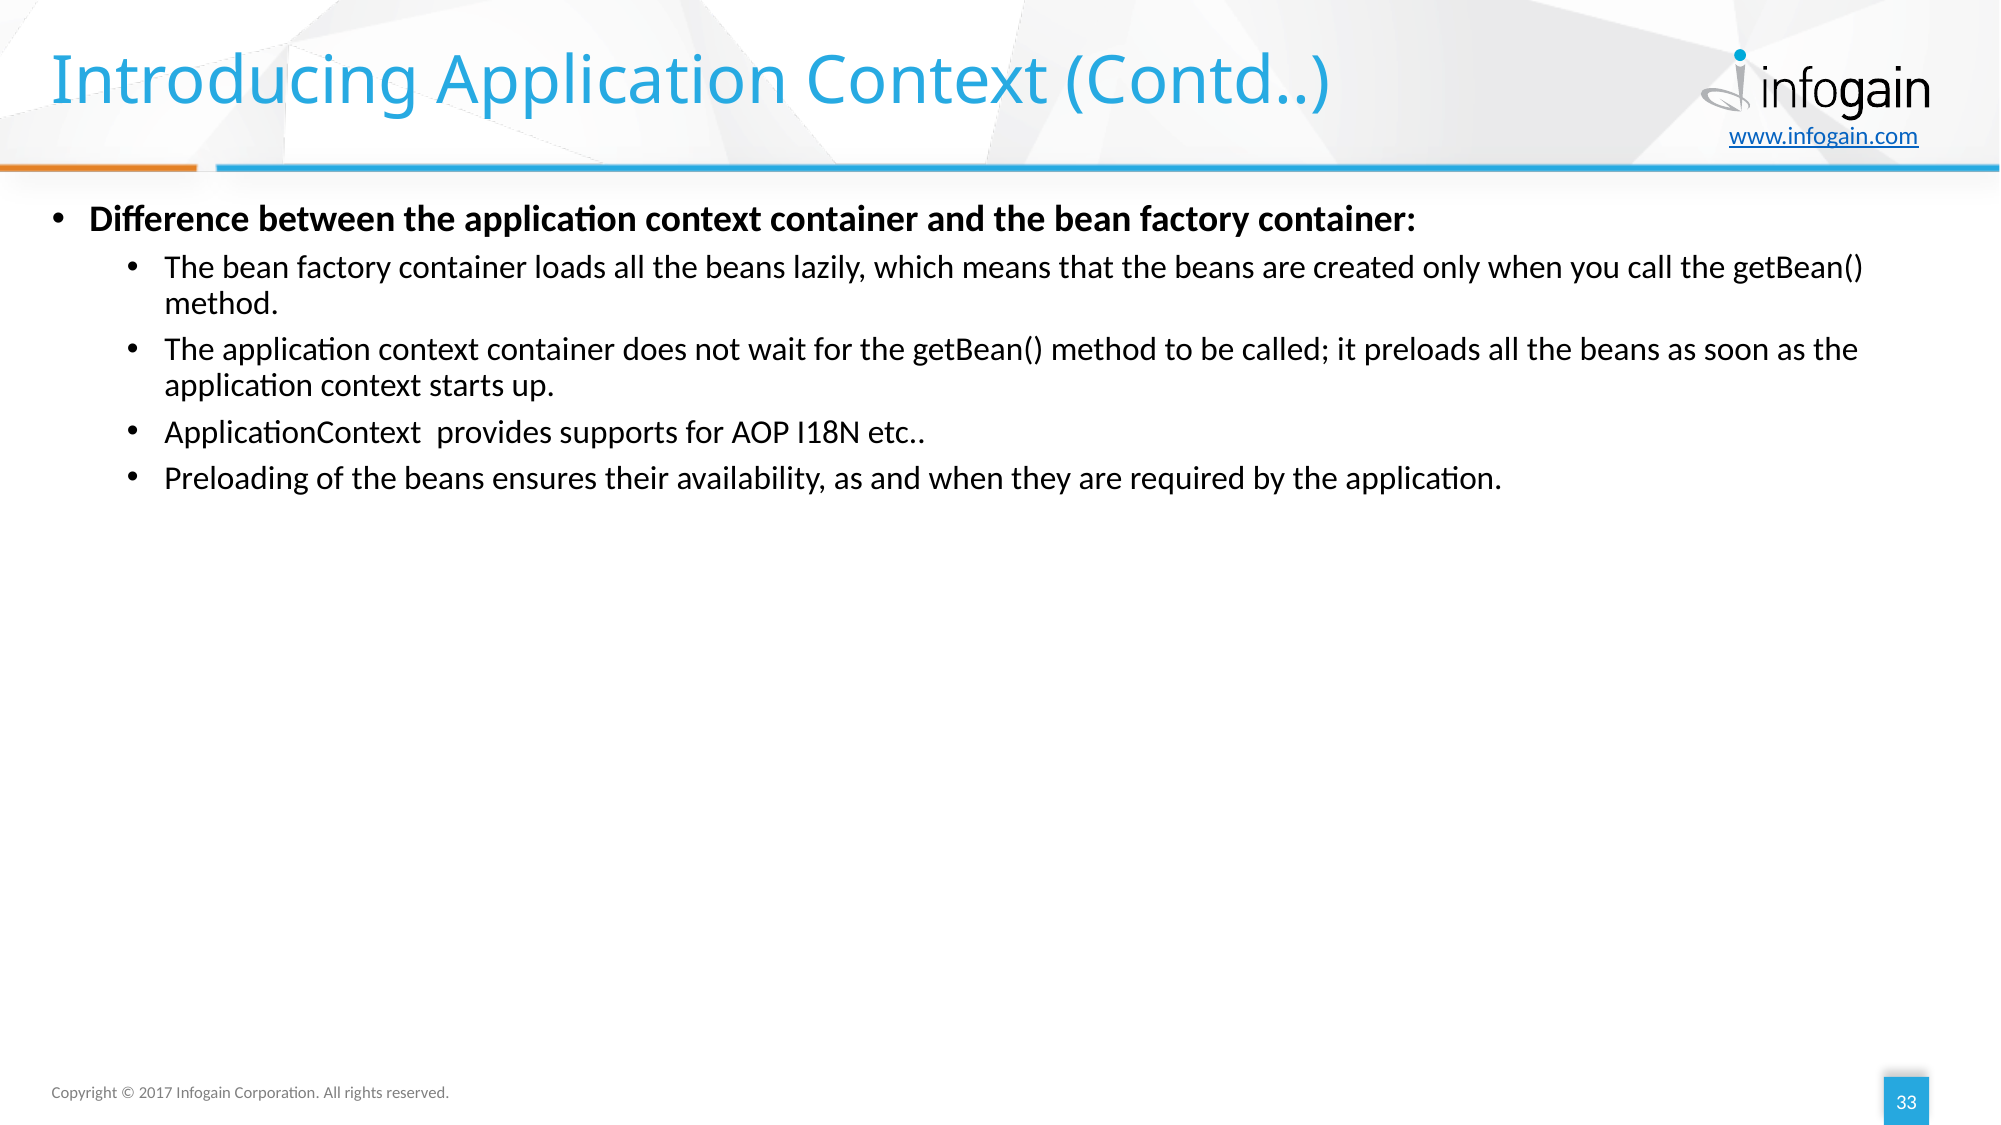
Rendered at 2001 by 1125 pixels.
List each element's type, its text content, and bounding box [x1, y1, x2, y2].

list Difference between the application context container and the bean factory container: The bean factory container loads all the beans lazily, which means that the beans are created only when you call the getBean() method. The application context container does not wait for the getBean() method to be called; it preloads all the beans as soon as the application context starts up. ApplicationContext provides supports for AOP I18N etc.. Preloading of the beans ensures their availability, as and when they are required by the application. [36, 191, 1941, 1021]
picture [0, 0, 2000, 1125]
slide_number 33 [1533, 1065, 2000, 1125]
title Introducing Application Context (Contd..) [36, 0, 1675, 165]
